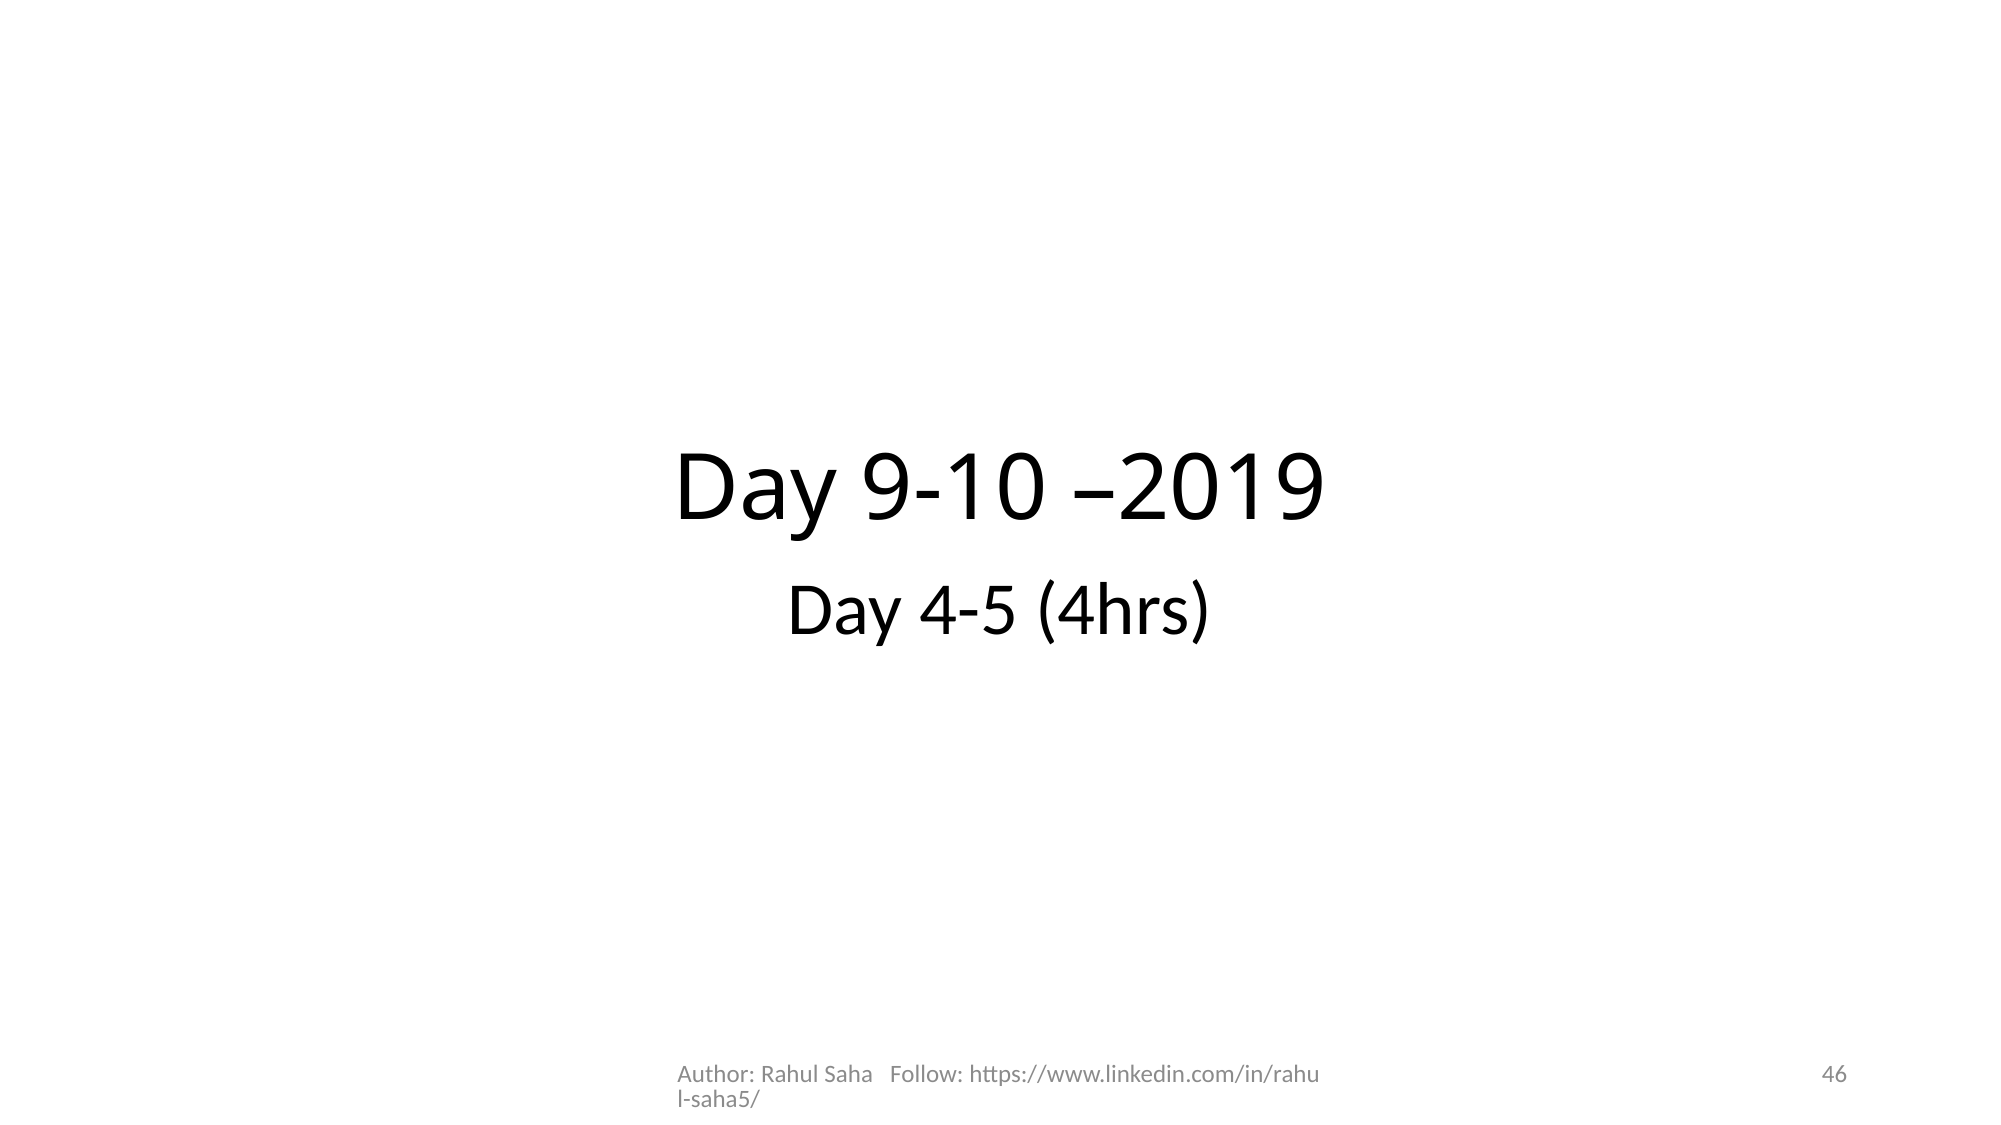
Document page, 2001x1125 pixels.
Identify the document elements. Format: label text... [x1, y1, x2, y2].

slide_number 46 [1412, 1042, 1863, 1103]
text_box Day 9-10 –2019 [137, 418, 1863, 562]
footer Author: Rahul Saha Follow: https://www.linkedin.com/in/rahul-saha5/ [662, 1042, 1338, 1103]
text_box Day 4-5 (4hrs) [137, 562, 1863, 686]
